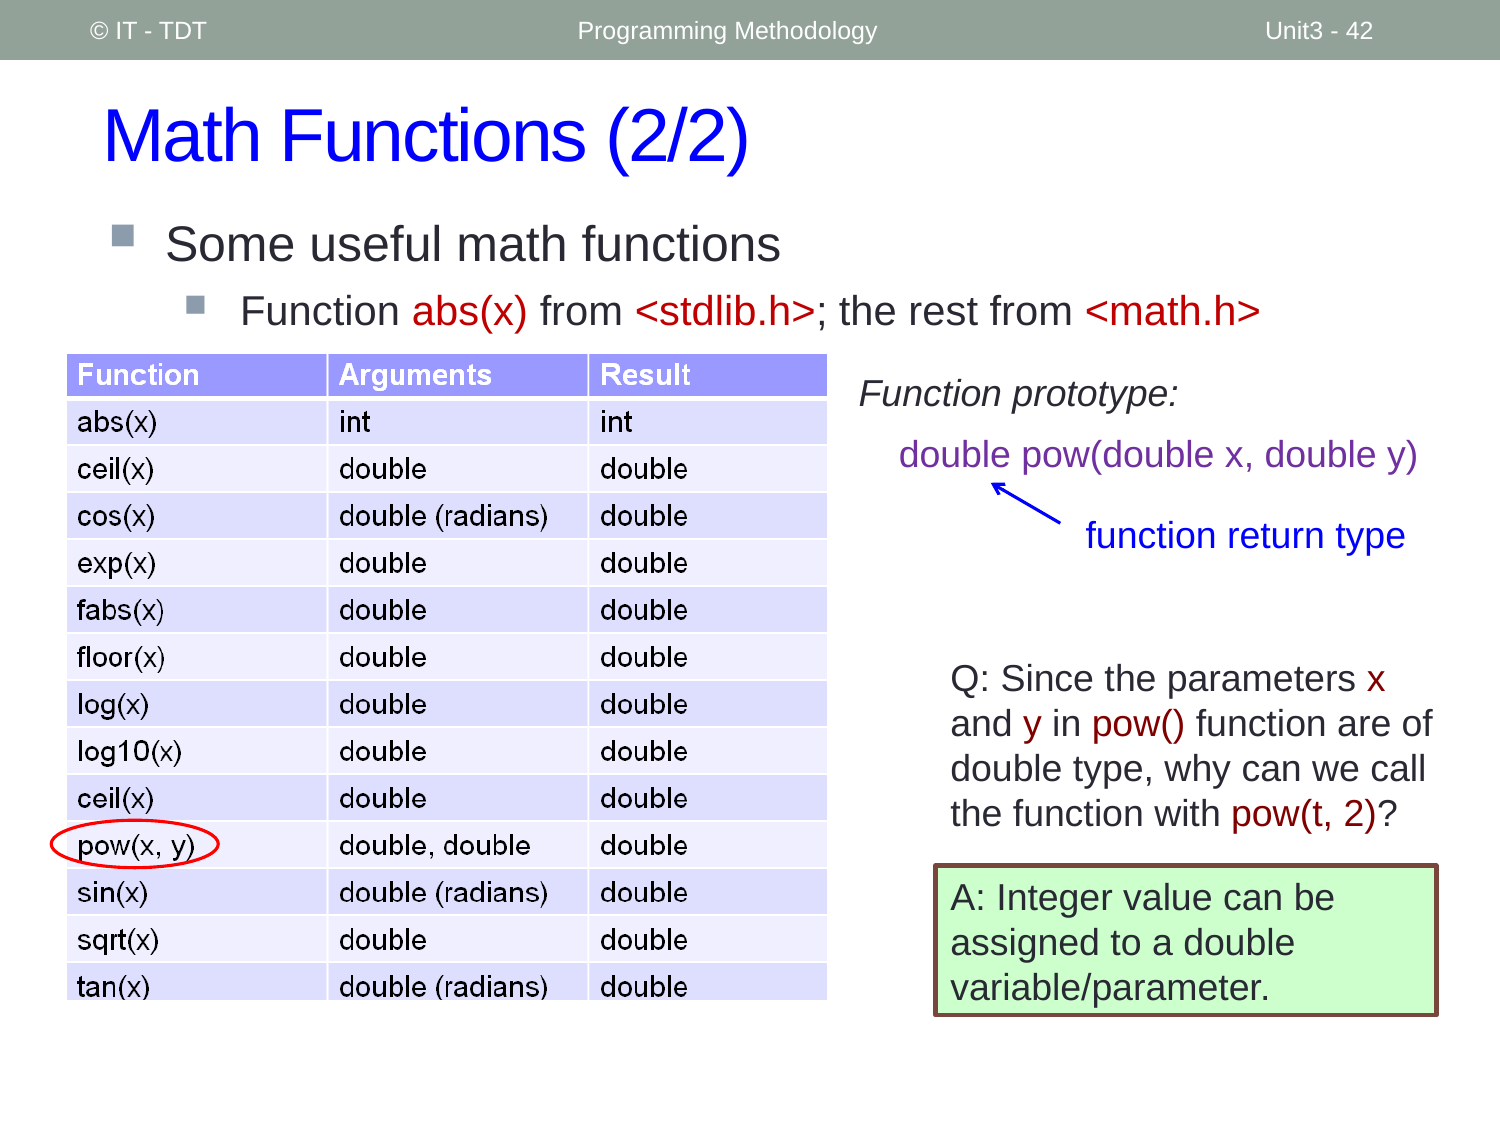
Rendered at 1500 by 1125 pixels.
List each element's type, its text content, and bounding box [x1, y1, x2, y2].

picture [66, 354, 827, 1000]
footer Programming Methodology [562, 3, 1238, 57]
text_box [843, 361, 1459, 484]
text_box [51, 831, 64, 857]
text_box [990, 482, 1456, 565]
text_box Q: Since the parameters x and y in pow() function are of double type, why can we call the function with pow(t, 2)? [935, 647, 1459, 842]
title Math Functions (2/2) [87, 75, 1425, 188]
text_box Some useful math functions Function abs(x) from <stdlib.h>; the rest from <math.h> [94, 203, 1437, 361]
slide_number © IT - TDT [75, 3, 550, 57]
slide_number Unit3 - 42 [1250, 3, 1425, 57]
text_box A: Integer value can be assigned to a double variable/parameter. [933, 863, 1439, 1017]
